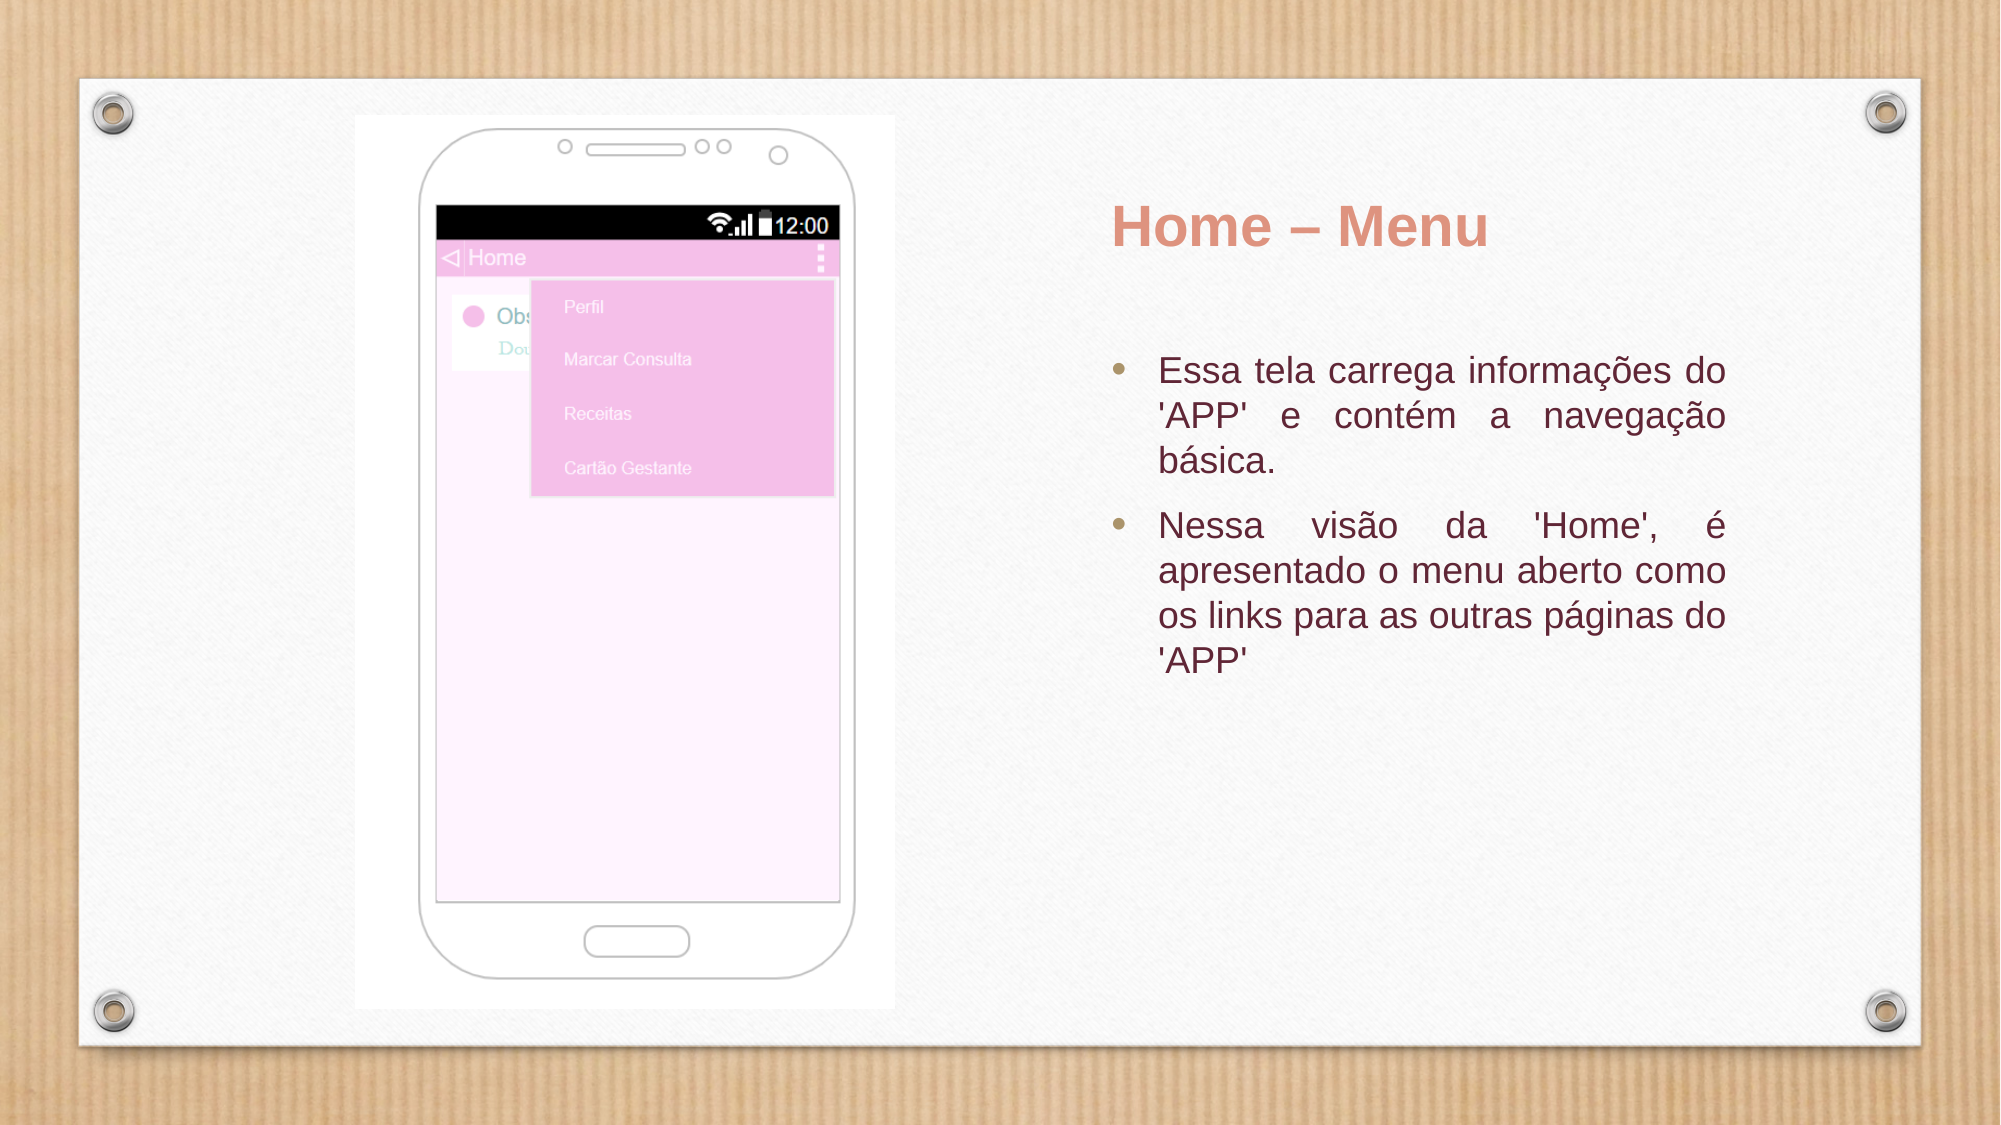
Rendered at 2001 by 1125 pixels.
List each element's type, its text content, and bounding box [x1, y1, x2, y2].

text_box Essa tela carrega informações do 'APP' e contém a navegação básica. Nessa visão da 'Home', é apresentado o menu aberto como os links para as outras páginas do 'APP' [1096, 339, 1742, 965]
picture [0, 0, 2001, 1125]
text_box Home – Menu [1096, 91, 1742, 339]
